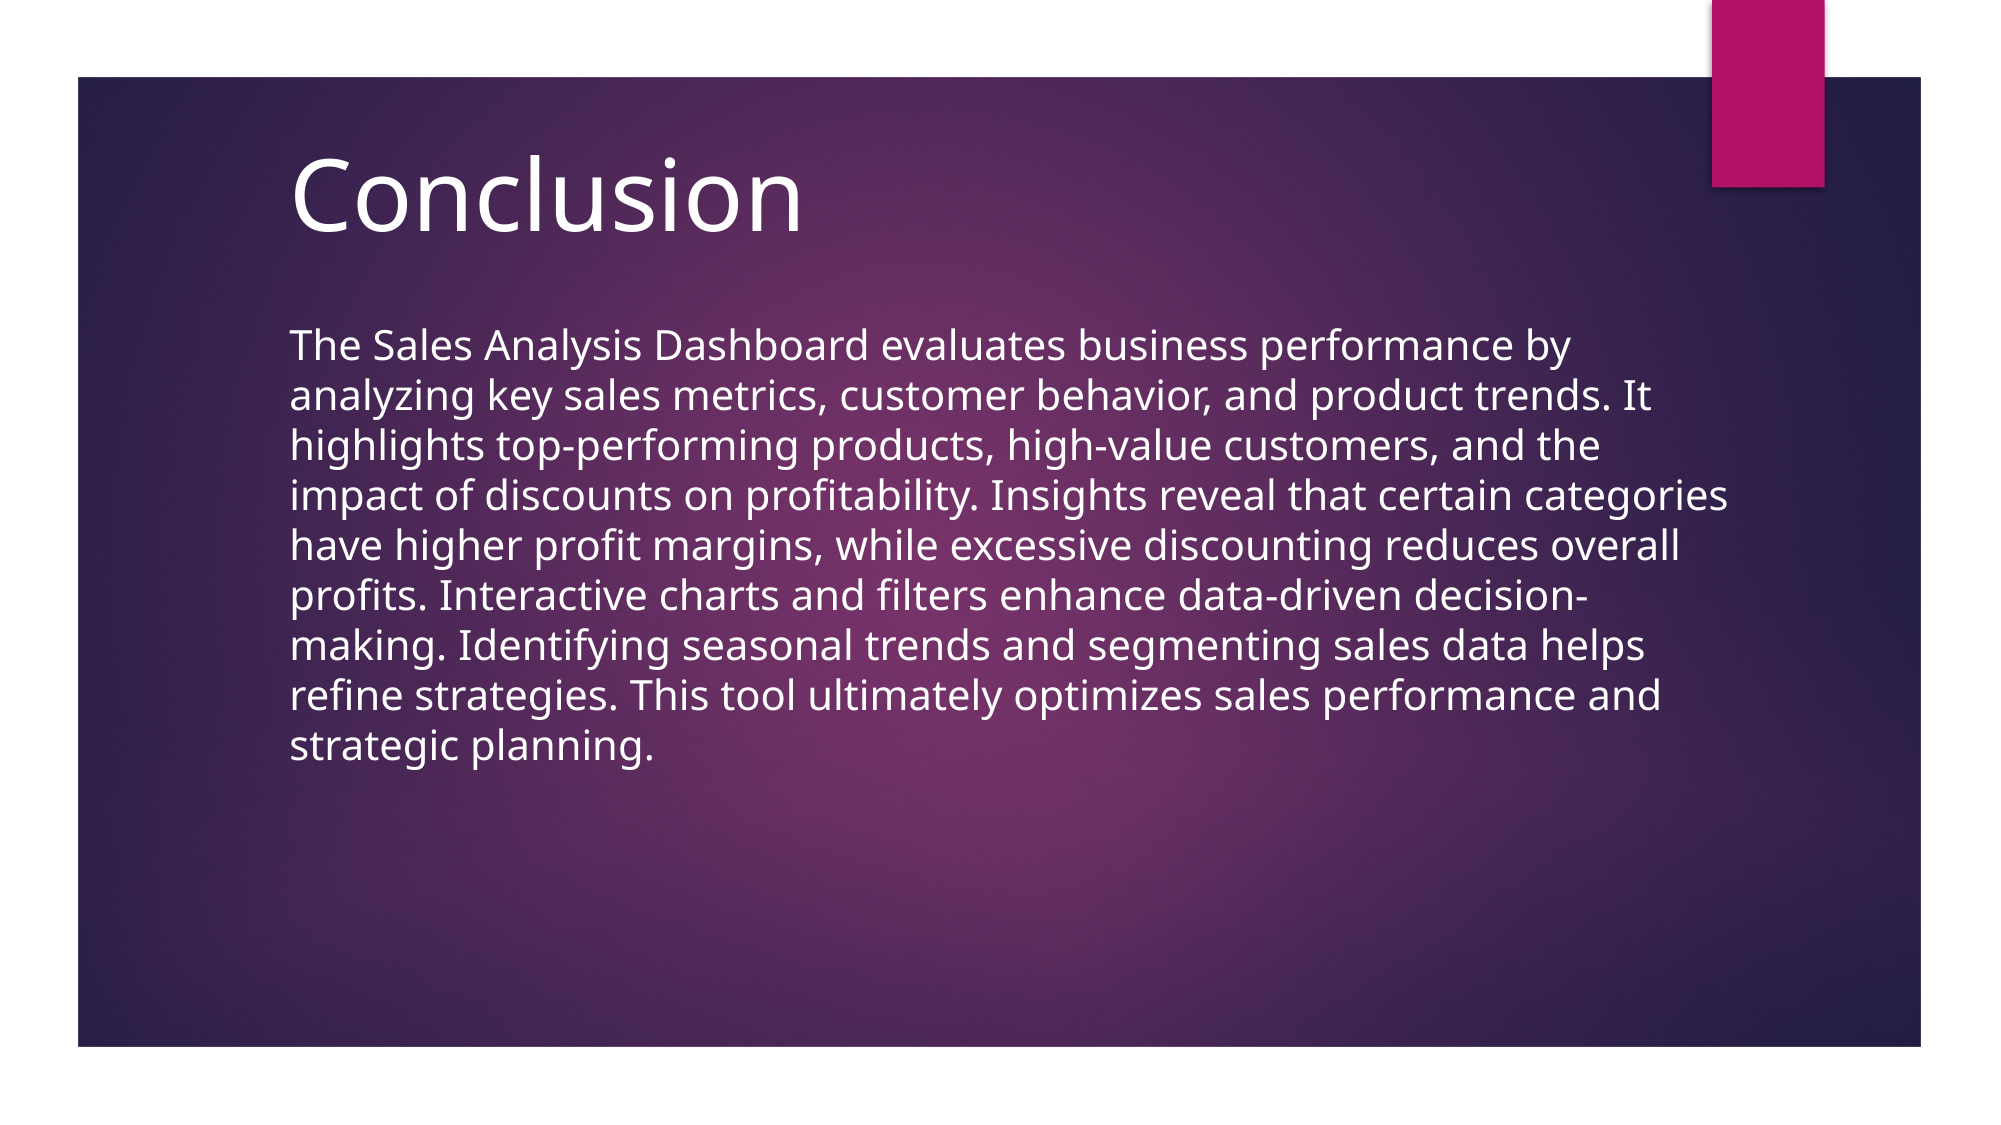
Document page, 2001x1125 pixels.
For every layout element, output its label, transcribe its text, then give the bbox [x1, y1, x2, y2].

text_box The Sales Analysis Dashboard evaluates business performance by analyzing key sales metrics, customer behavior, and product trends. It highlights top-performing products, high-value customers, and the impact of discounts on profitability. Insights reveal that certain categories have higher profit margins, while excessive discounting reduces overall profits. Interactive charts and filters enhance data-driven decision-making. Identifying seasonal trends and segmenting sales data helps refine strategies. This tool ultimately optimizes sales performance and strategic planning. [274, 311, 1754, 777]
text_box Conclusion [274, 124, 1094, 260]
